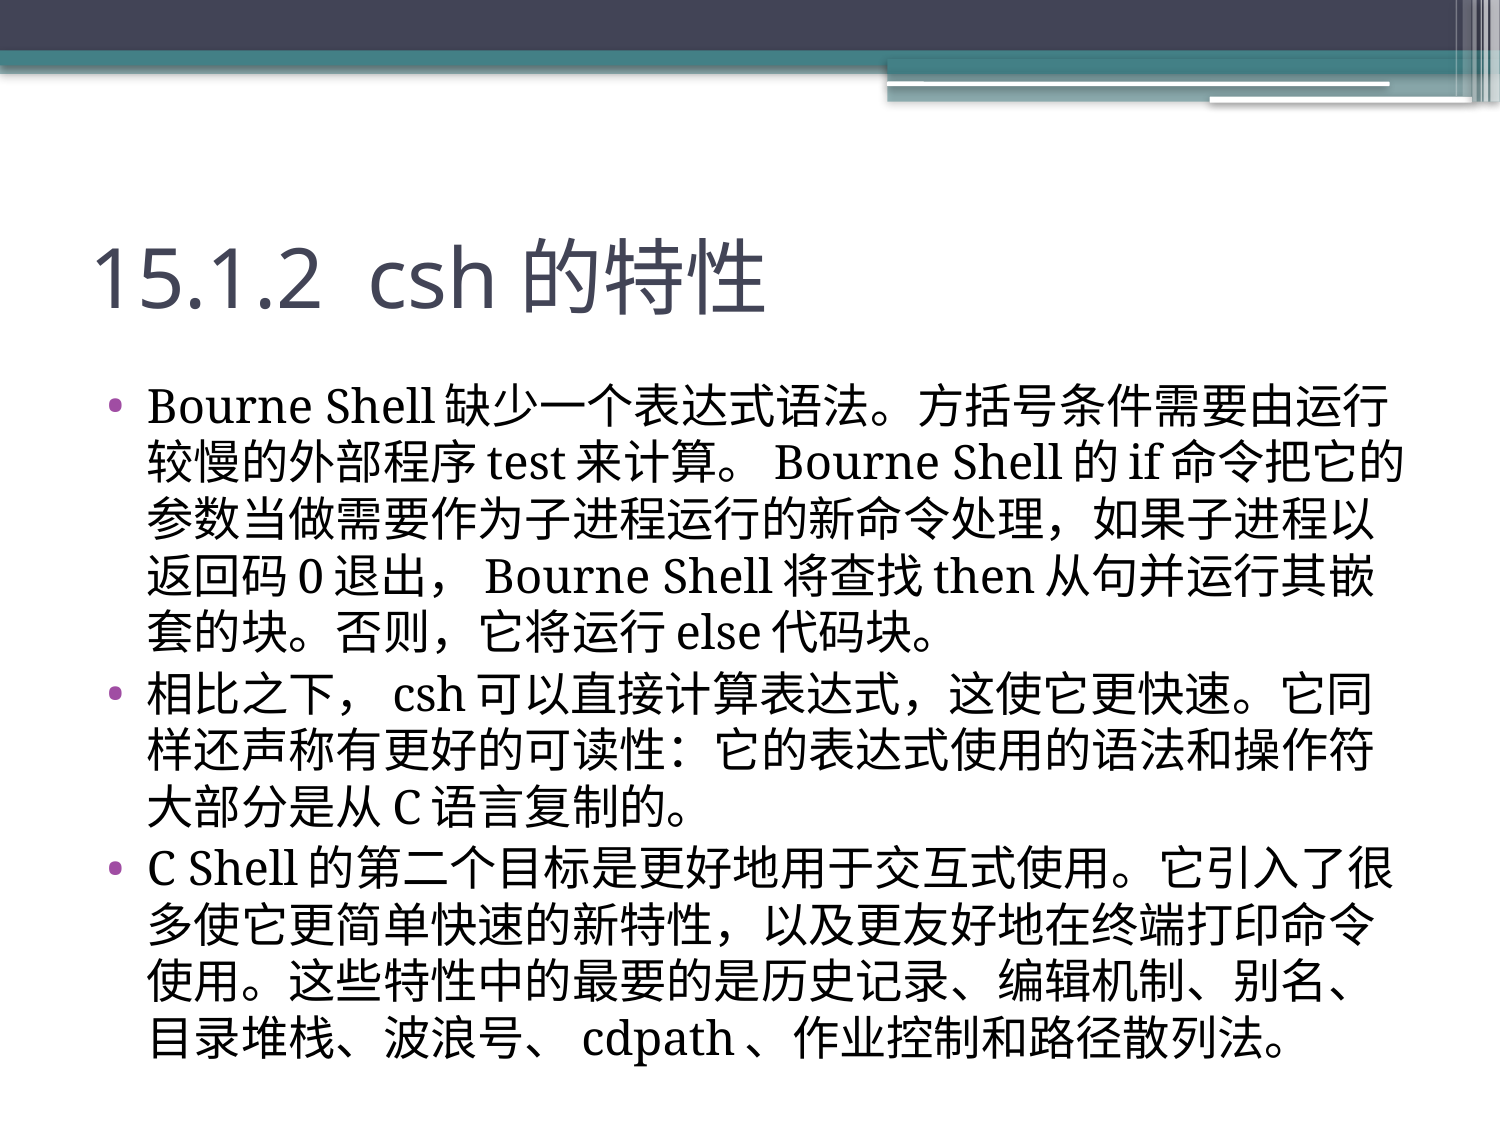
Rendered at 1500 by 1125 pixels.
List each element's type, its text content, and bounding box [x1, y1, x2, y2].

title 15.1.2 csh的特性 [75, 187, 1425, 363]
list Bourne Shell缺少一个表达式语法。方括号条件需要由运行较慢的外部程序test来计算。Bourne Shell的if命令把它的参数当做需要作为子进程运行的新命令处理，如果子进程以返回码0退出，Bourne Shell将查找then从句并运行其嵌套的块。否则，它将运行else代码块。 相比之下，csh可以直接计算表达式，这使它更快速。它同样还声称有更好的可读性：它的表达式使用的语法和操作符大部分是从C语言复制的。 C Shell的第二个目标是更好地用于交互式使用。它引入了很多使它更简单快速的新特性，以及更友好地在终端打印命令使用。这些特性中的最要的是历史记录、编辑机制、别名、目录堆栈、波浪号、cdpath、作业控制和路径散列法。 [75, 368, 1425, 1079]
